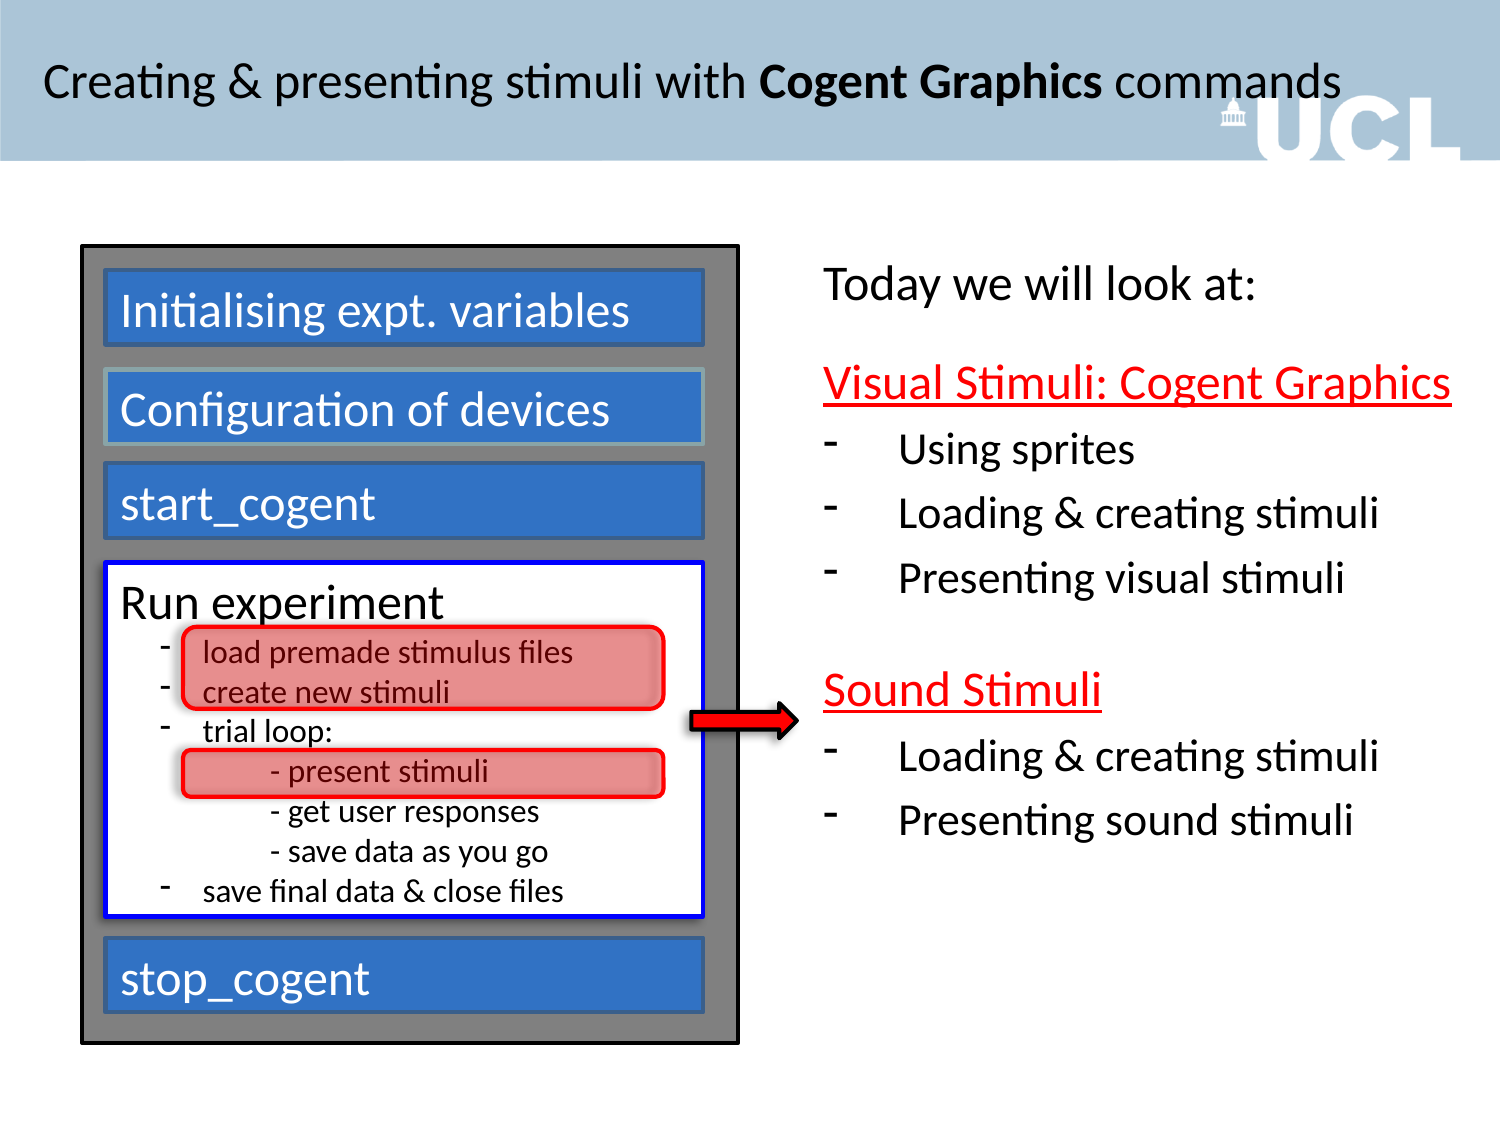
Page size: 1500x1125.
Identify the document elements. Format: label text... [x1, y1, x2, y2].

list Today we will look at: Visual Stimuli: Cogent Graphics Using sprites Loading & creating stimuli Presenting visual stimuli Sound Stimuli Loading & creating stimuli Presenting sound stimuli [808, 243, 1471, 1045]
title Creating & presenting stimuli with Cogent Graphics commands [28, 14, 1379, 141]
picture [0, 0, 1500, 161]
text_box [81, 245, 739, 1044]
text_box [744, 701, 799, 741]
